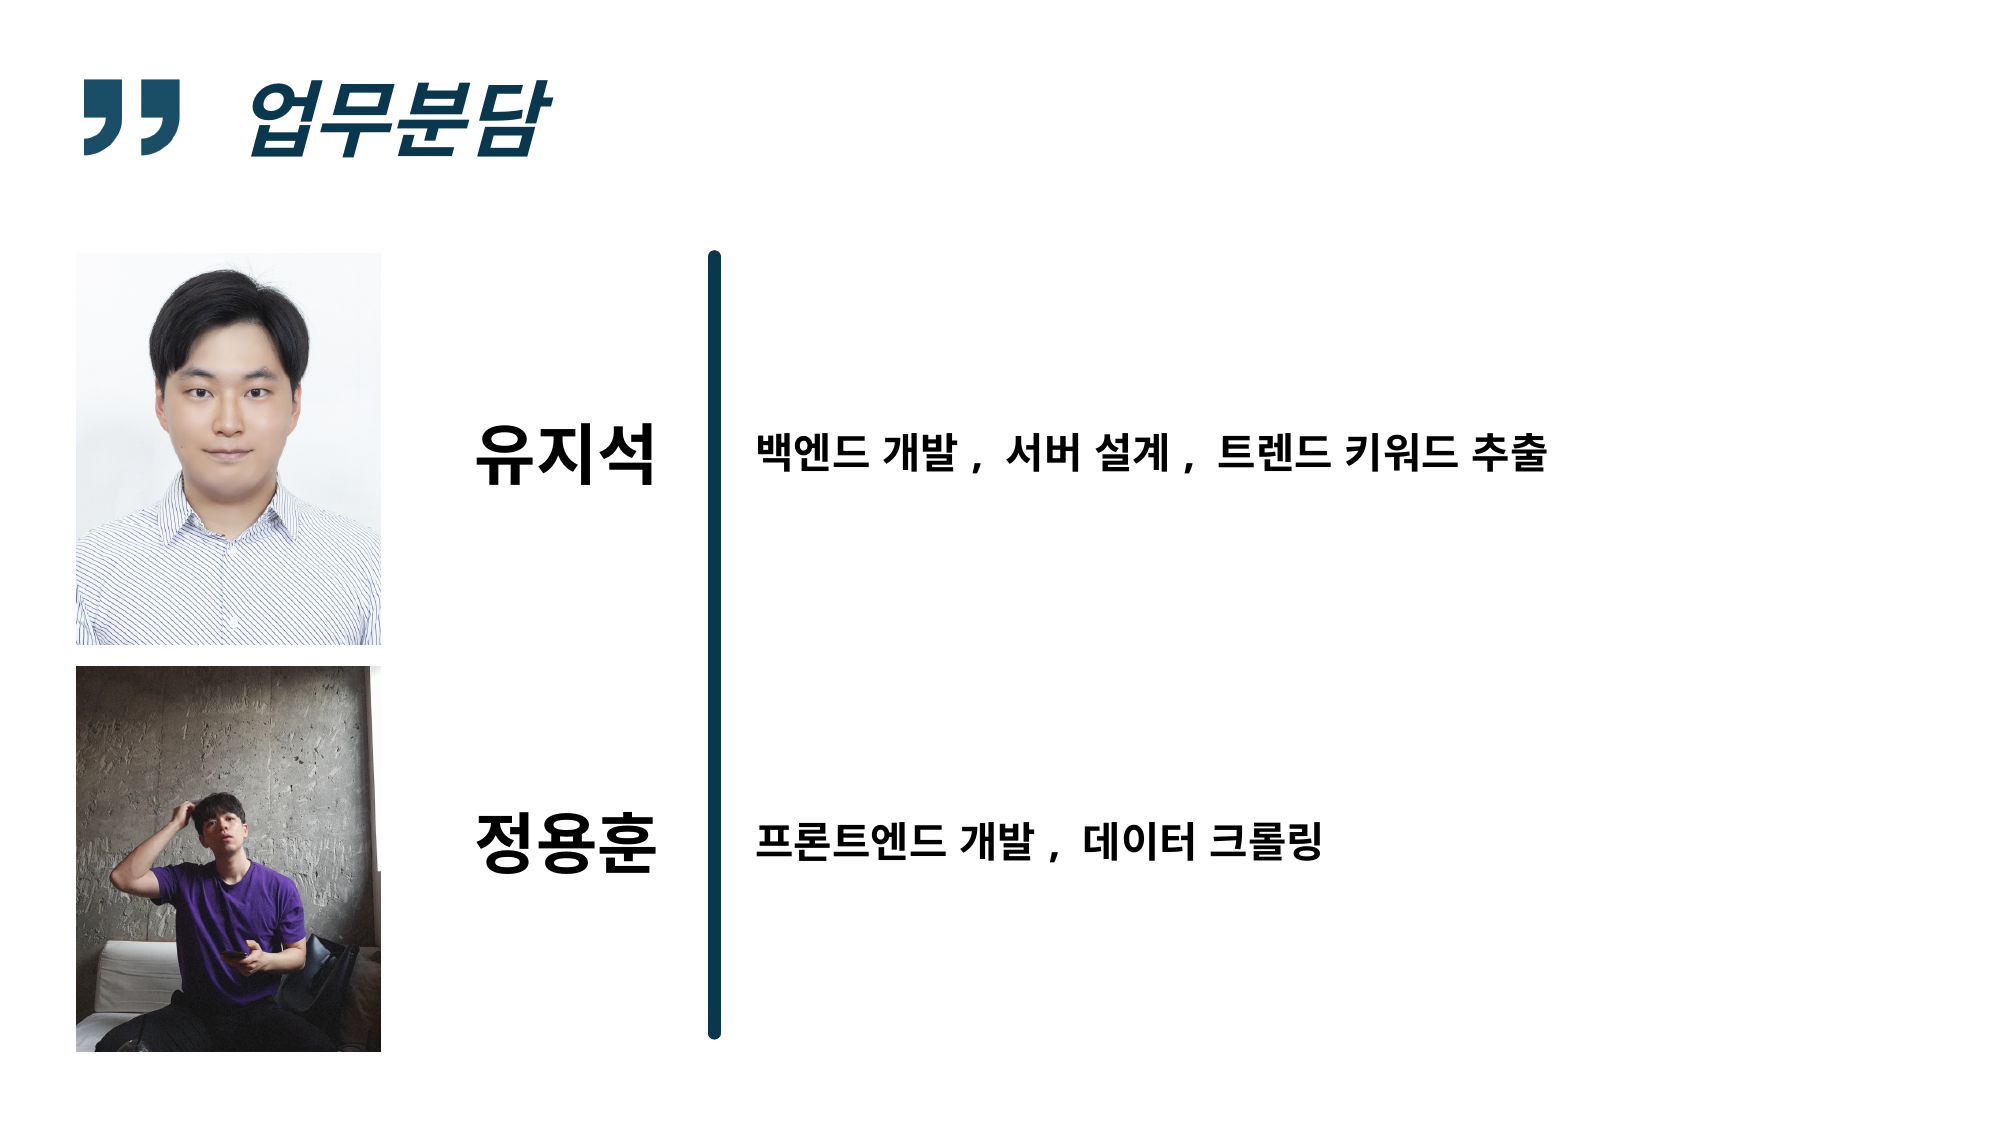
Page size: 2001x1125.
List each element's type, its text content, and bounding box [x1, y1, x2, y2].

table_header 백엔드 개발, 서버 설계, 트렌드 키워드 추출 [721, 257, 1794, 645]
picture [40, 24, 223, 207]
picture [75, 666, 381, 1052]
picture [75, 253, 381, 645]
table_cell 정용훈 [419, 645, 708, 1032]
table_cell 프론트엔드 개발, 데이터 크롤링 [721, 645, 1794, 1032]
title 업무분담 [177, 60, 1678, 177]
table_header 유지석 [419, 257, 708, 645]
